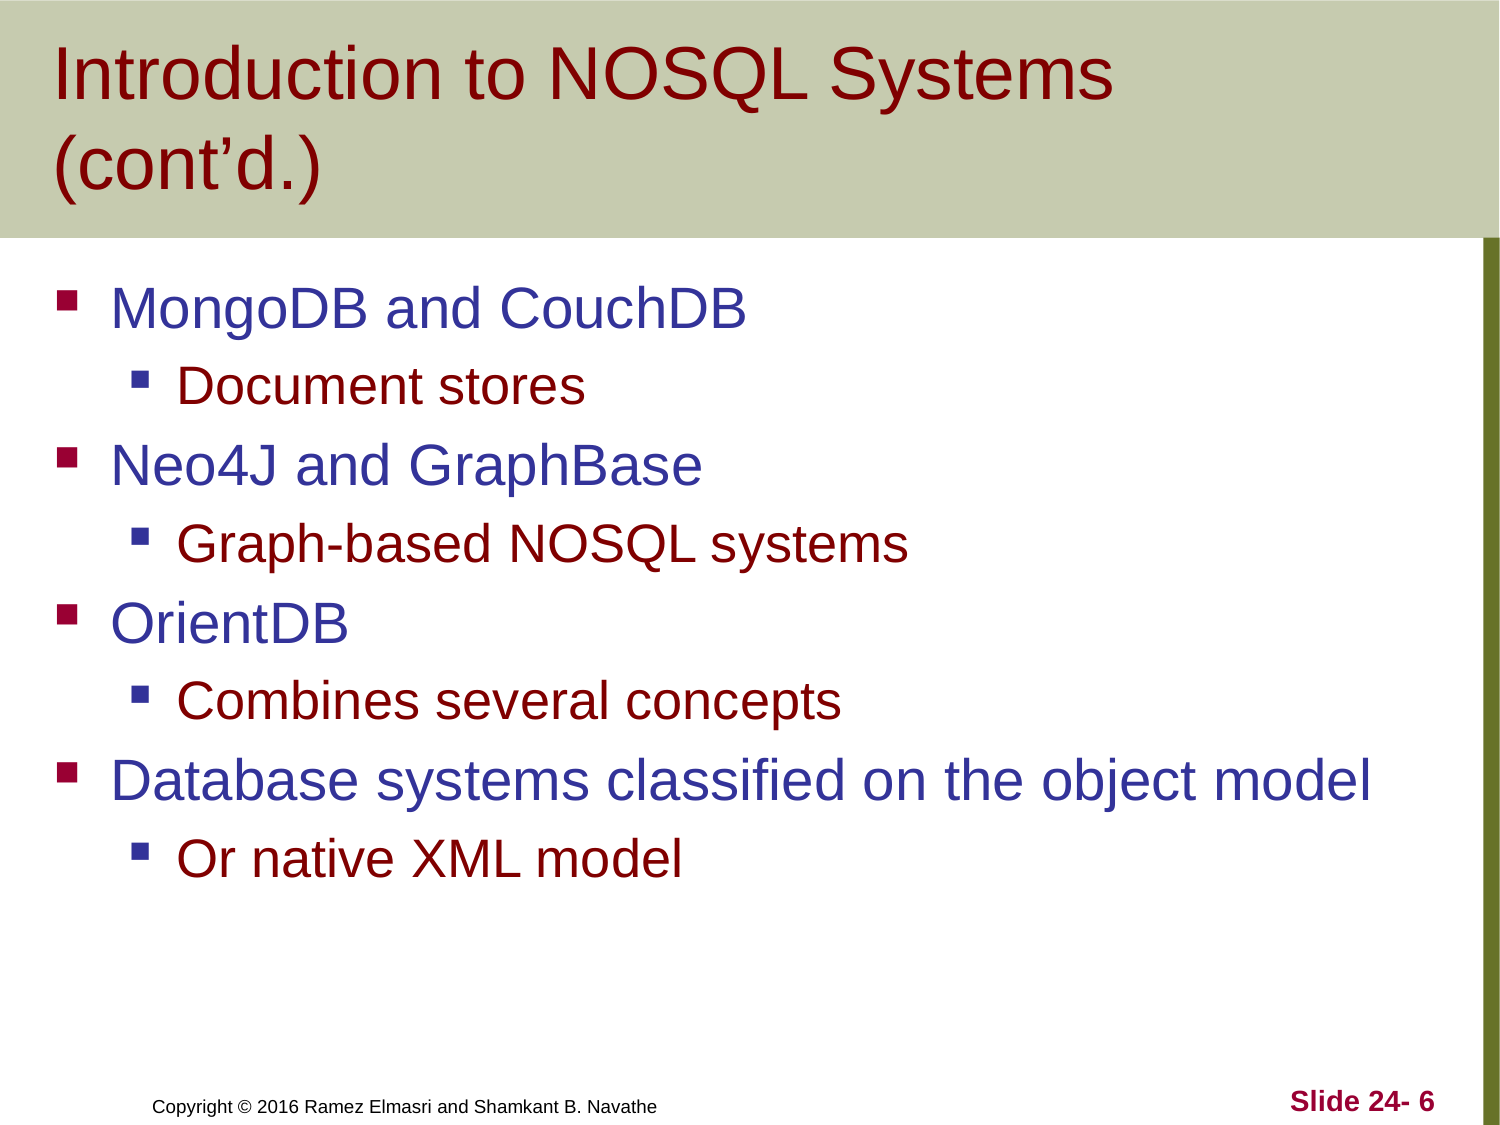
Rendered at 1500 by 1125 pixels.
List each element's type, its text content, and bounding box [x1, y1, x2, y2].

text_box Slide 24- <number> [1137, 1049, 1450, 1125]
text_box Introduction to NOSQL Systems (cont’d.) [37, 49, 1317, 213]
text_box MongoDB and CouchDB Document stores Neo4J and GraphBase Graph-based NOSQL systems OrientDB Combines several concepts Database systems classified on the object model Or native XML model [39, 262, 1400, 1013]
